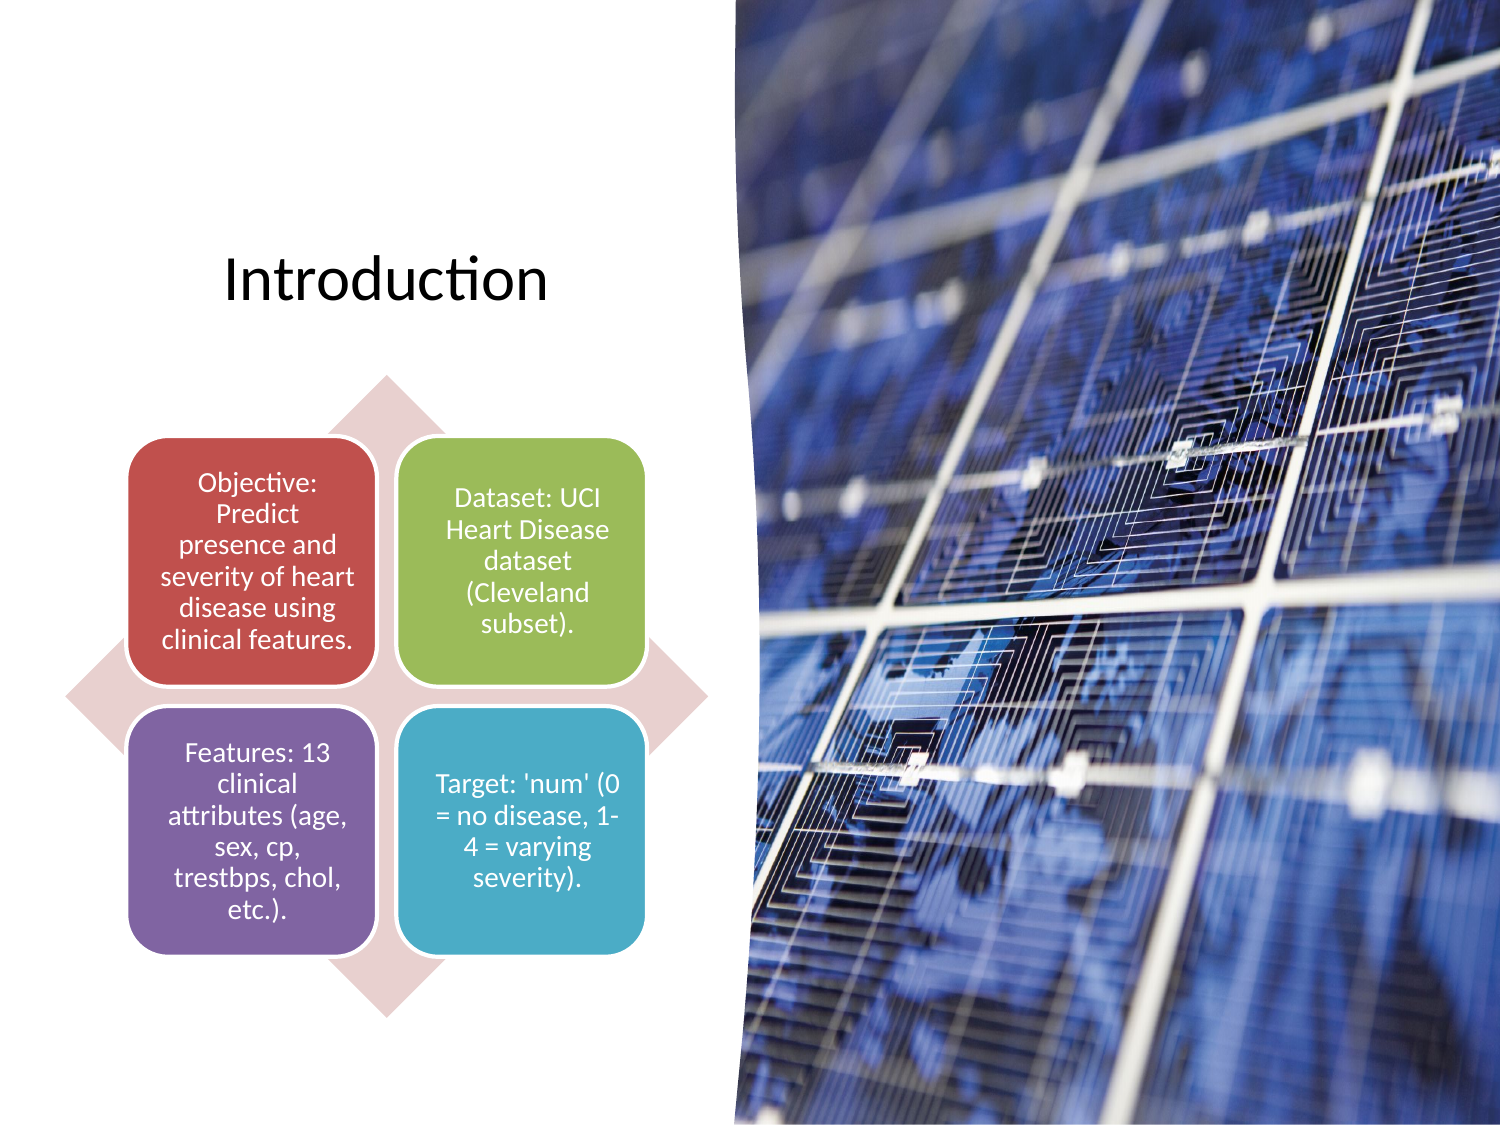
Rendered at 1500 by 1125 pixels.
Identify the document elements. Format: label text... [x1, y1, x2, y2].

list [58, 374, 715, 1019]
title Introduction [59, 53, 715, 322]
picture [733, 0, 1500, 1125]
